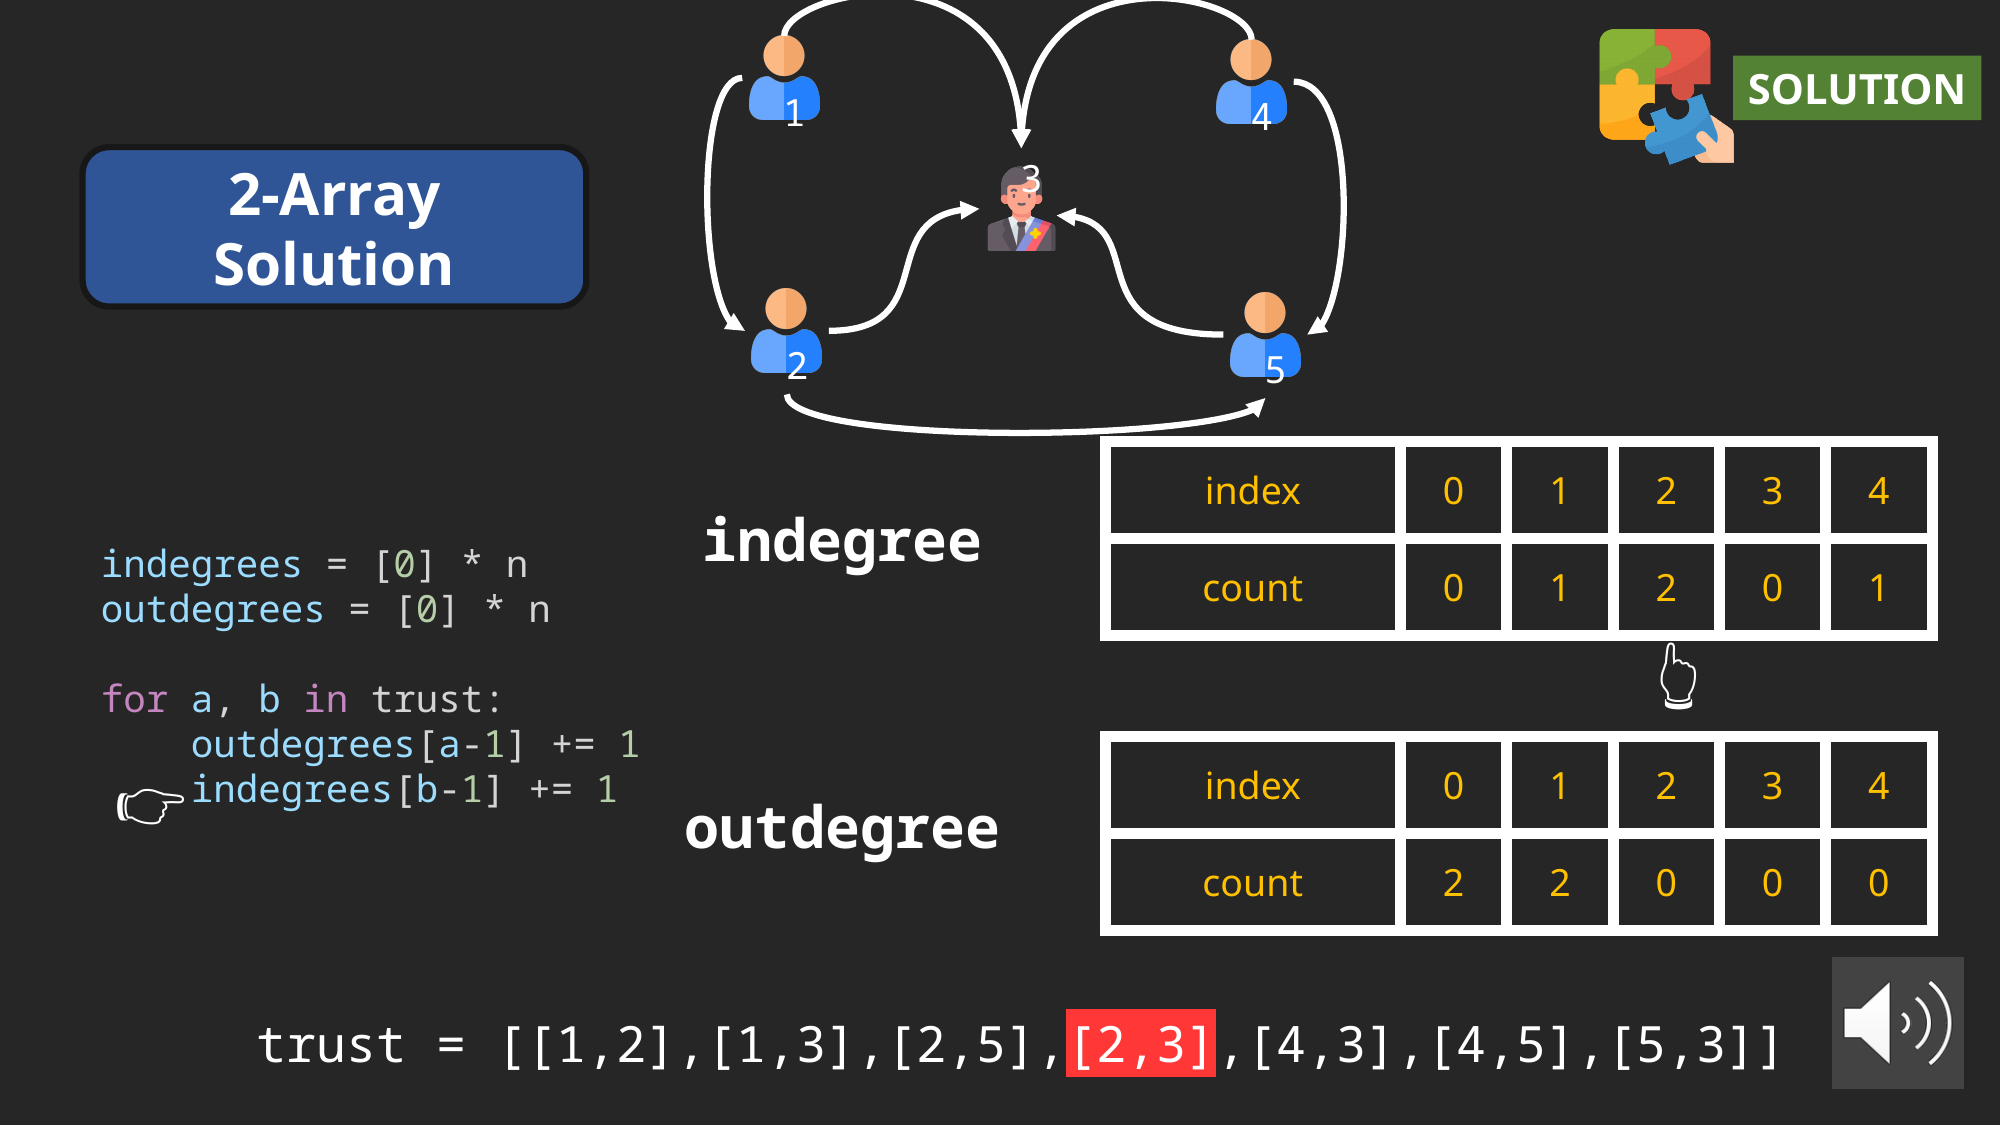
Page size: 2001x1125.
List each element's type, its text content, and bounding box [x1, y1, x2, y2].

text_box trust = [[1,2],[1,3],[2,5],[2,3],[4,3],[4,5],[5,3]] [153, 1004, 1831, 1080]
table_header index [1111, 447, 1395, 533]
text_box indegree [663, 495, 1022, 581]
table_cell 1 [1831, 544, 1927, 630]
table_cell 2 [1512, 839, 1608, 925]
table_header 0 [1406, 742, 1501, 828]
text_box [742, 35, 1308, 388]
table_cell count [1111, 544, 1395, 630]
picture [1831, 956, 1965, 1090]
table_cell 2 [1406, 839, 1501, 925]
text_box 👆 [1640, 641, 1717, 721]
table_header index [1111, 742, 1395, 828]
table_cell 0 [1725, 544, 1820, 630]
table_header 2 [1619, 447, 1714, 533]
text_box 👉 [100, 758, 202, 843]
text_box 2-Array Solution [81, 146, 588, 308]
table_header 2 [1619, 742, 1714, 828]
table_cell 0 [1725, 839, 1820, 925]
text_box SOLUTION [1735, 55, 1982, 121]
table_header 1 [1512, 447, 1608, 533]
table_cell 1 [1512, 544, 1608, 630]
table_cell 0 [1406, 544, 1501, 630]
table_header 3 [1725, 447, 1820, 533]
table_header 0 [1406, 447, 1501, 533]
text_box outdegree [663, 783, 1022, 868]
text_box indegrees = [0] * n outdegrees = [0] * n for a, b in trust: outdegrees[a-1] += 1 indegrees[b-1] += 1 [86, 532, 1087, 818]
table_header 1 [1512, 742, 1608, 828]
table_header 3 [1725, 742, 1820, 828]
table_cell 0 [1619, 839, 1714, 925]
picture [1598, 29, 1735, 166]
table_cell 0 [1831, 839, 1927, 925]
table_cell count [1111, 839, 1395, 925]
table_cell 2 [1619, 544, 1714, 630]
table_header 4 [1831, 742, 1927, 828]
table_header 4 [1831, 447, 1927, 533]
